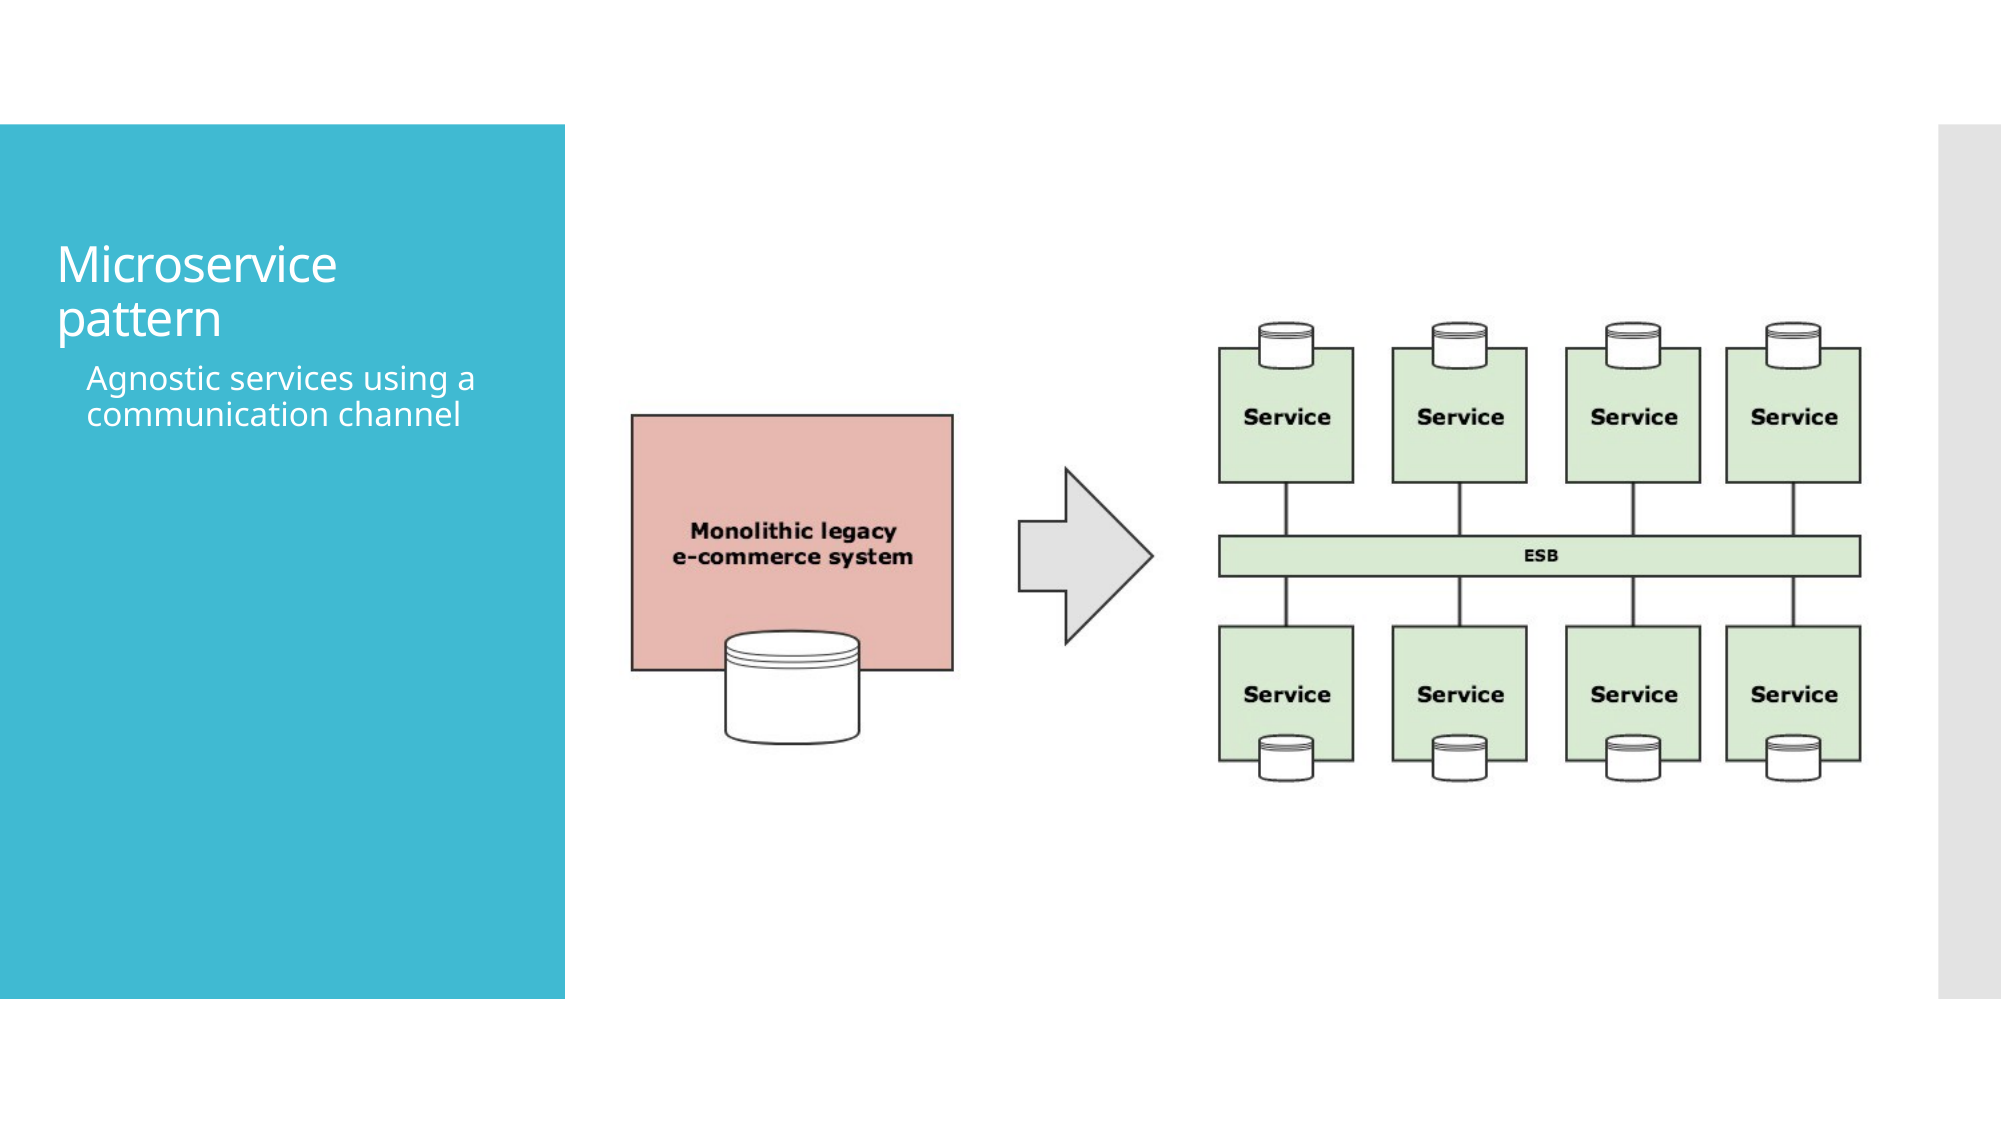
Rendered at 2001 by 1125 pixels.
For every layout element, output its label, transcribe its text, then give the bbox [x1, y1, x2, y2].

title Microservice pattern [41, 184, 525, 354]
list Agnostic services using a communication channel [41, 354, 525, 969]
picture [619, 315, 1896, 807]
